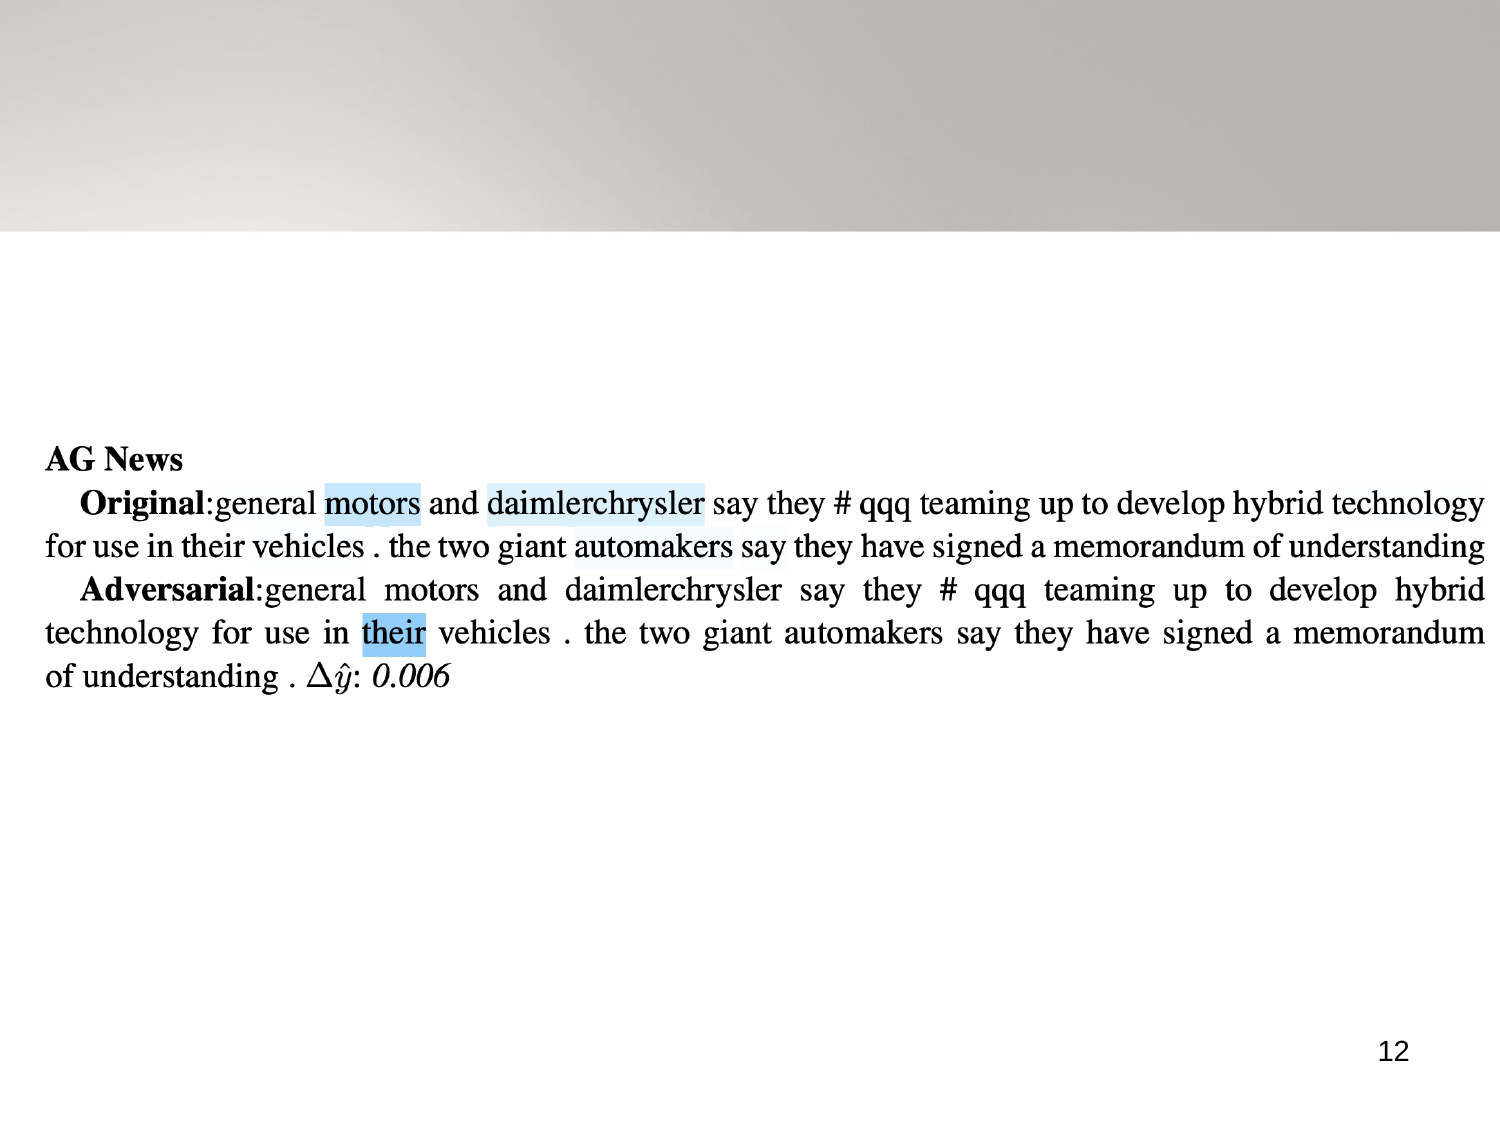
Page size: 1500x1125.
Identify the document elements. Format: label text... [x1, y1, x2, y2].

slide_number 12 [1074, 1024, 1425, 1103]
picture [0, 0, 1500, 1125]
